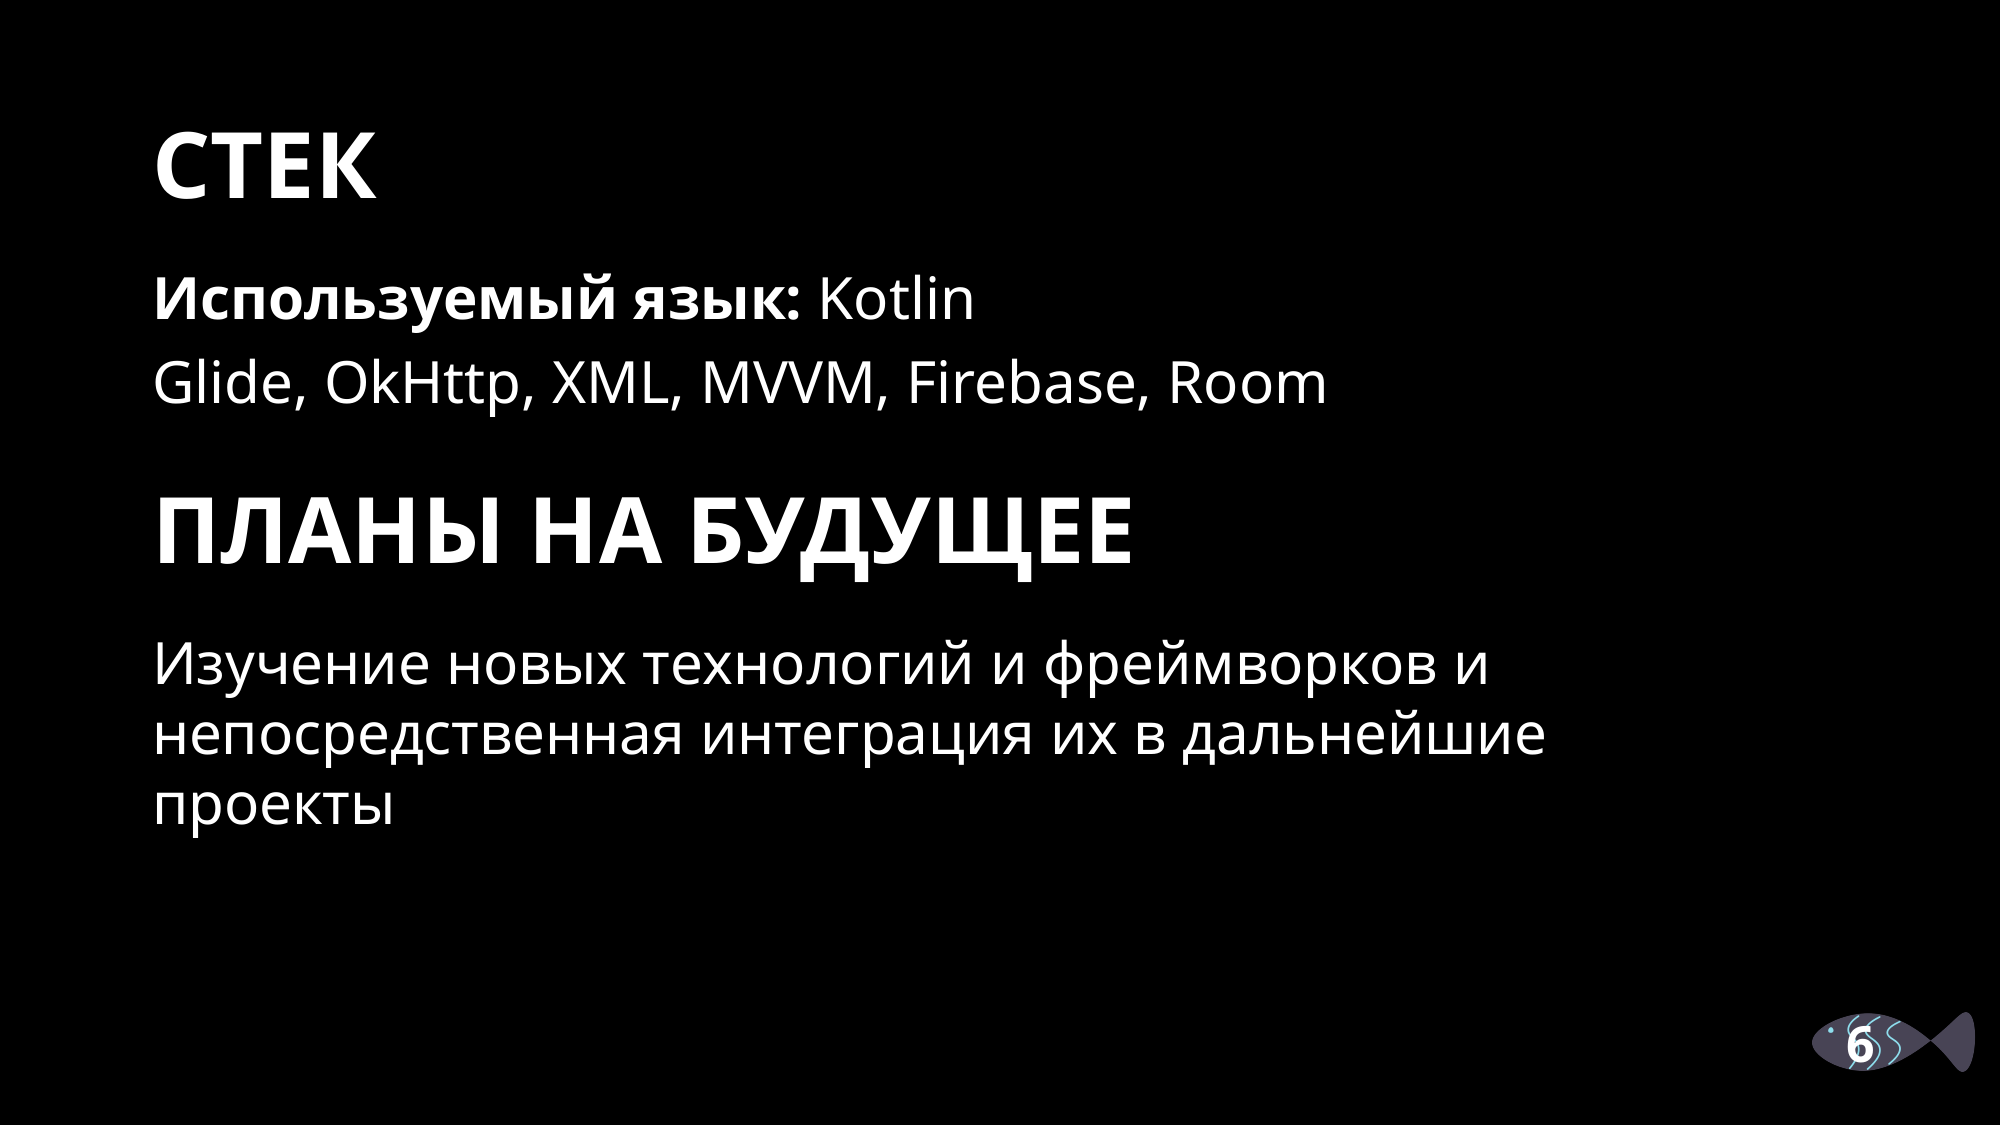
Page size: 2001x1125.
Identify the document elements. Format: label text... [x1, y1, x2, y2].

picture [1782, 936, 2000, 1125]
text_box Изучение новых технологий и фреймворков и непосредственная интеграция их в дальнейшие проекты [137, 618, 1717, 844]
title СТЕК [137, 59, 1863, 261]
text_box ПЛАНЫ НА БУДУЩЕЕ [137, 464, 1442, 590]
list Используемый язык: Kotlin Glide, OkHttp, XML, MVVM, Firebase, Room [137, 261, 1863, 976]
